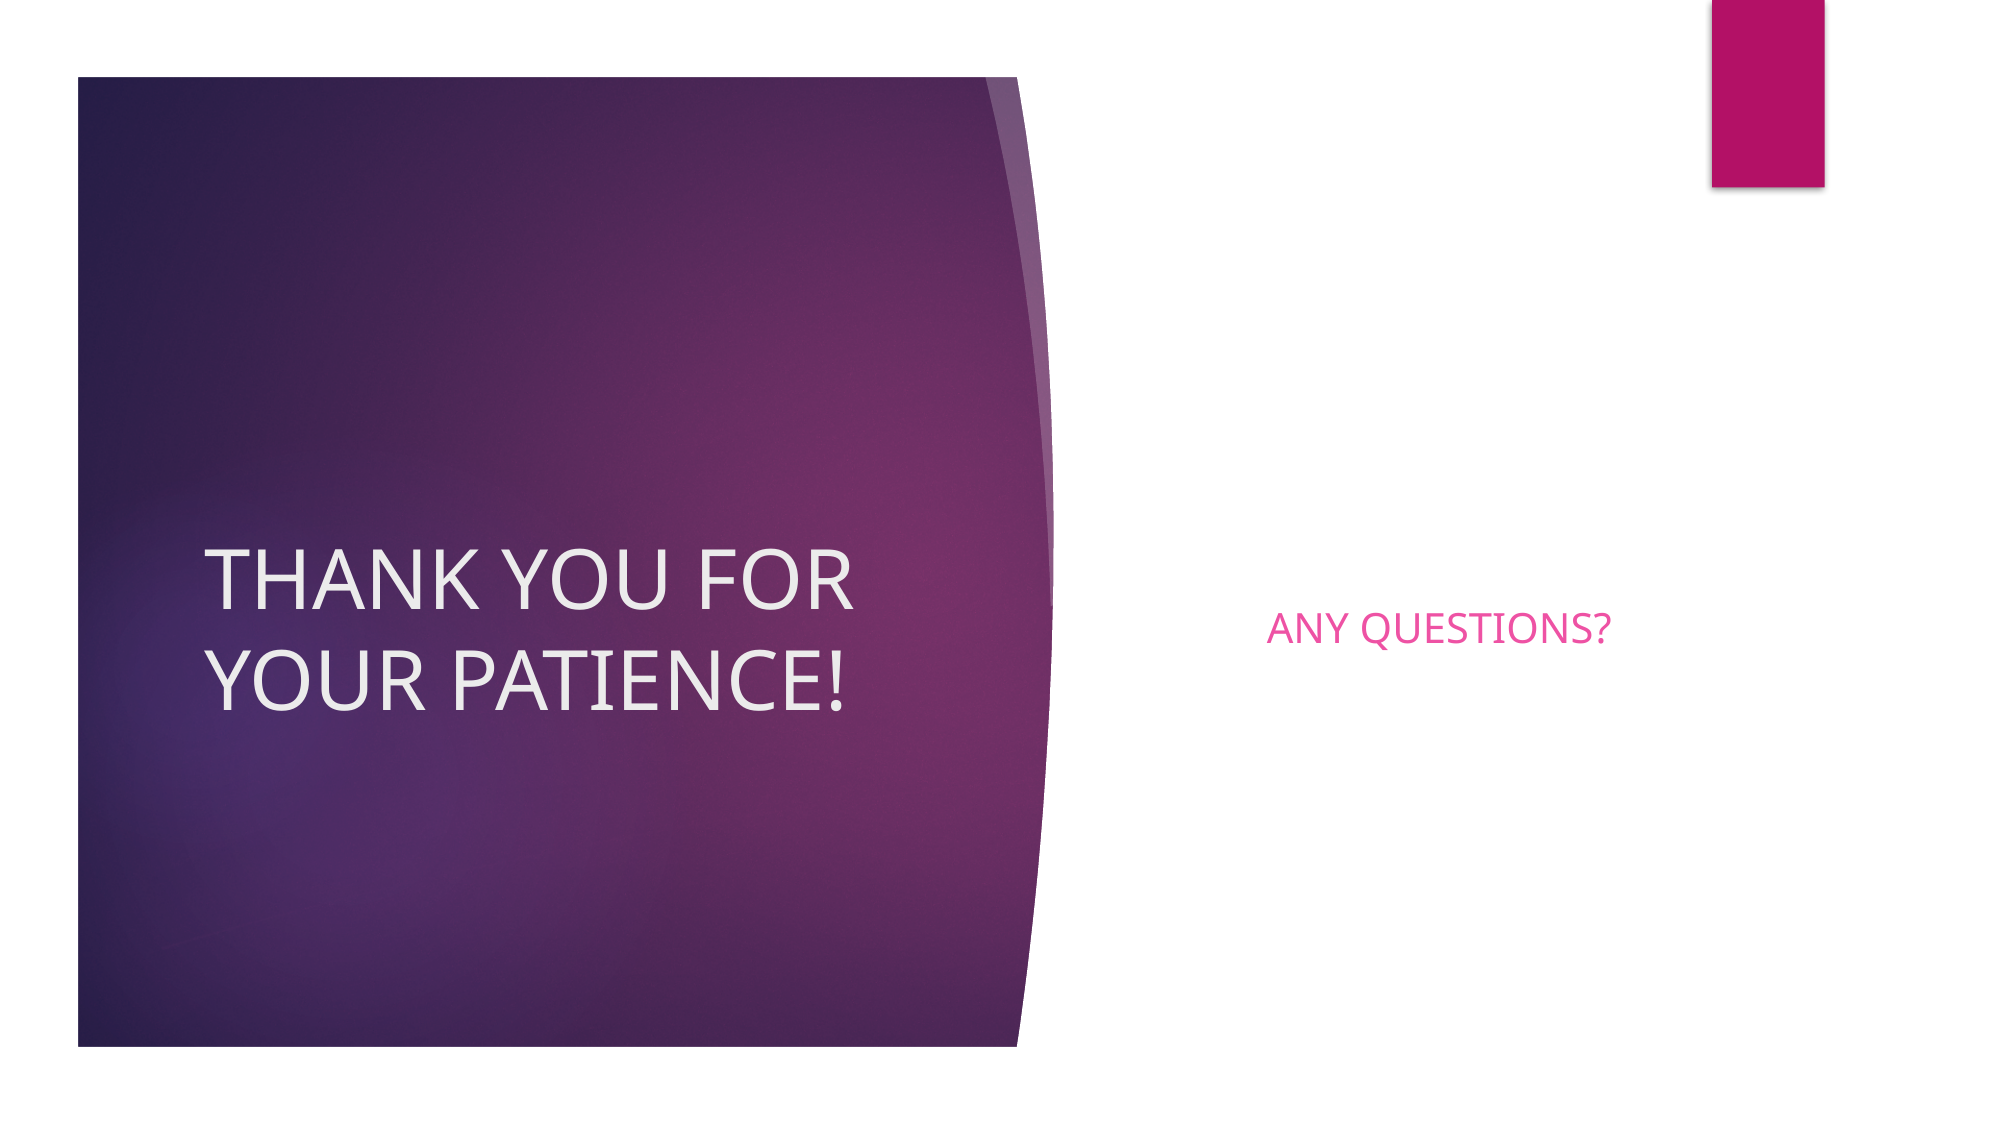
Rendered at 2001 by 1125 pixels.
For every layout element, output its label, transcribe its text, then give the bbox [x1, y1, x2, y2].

list ANY QUESTIONS? [1131, 439, 1748, 814]
title THANK YOU FOR YOUR PATIENCE! [189, 439, 904, 814]
picture [79, 78, 1052, 1046]
